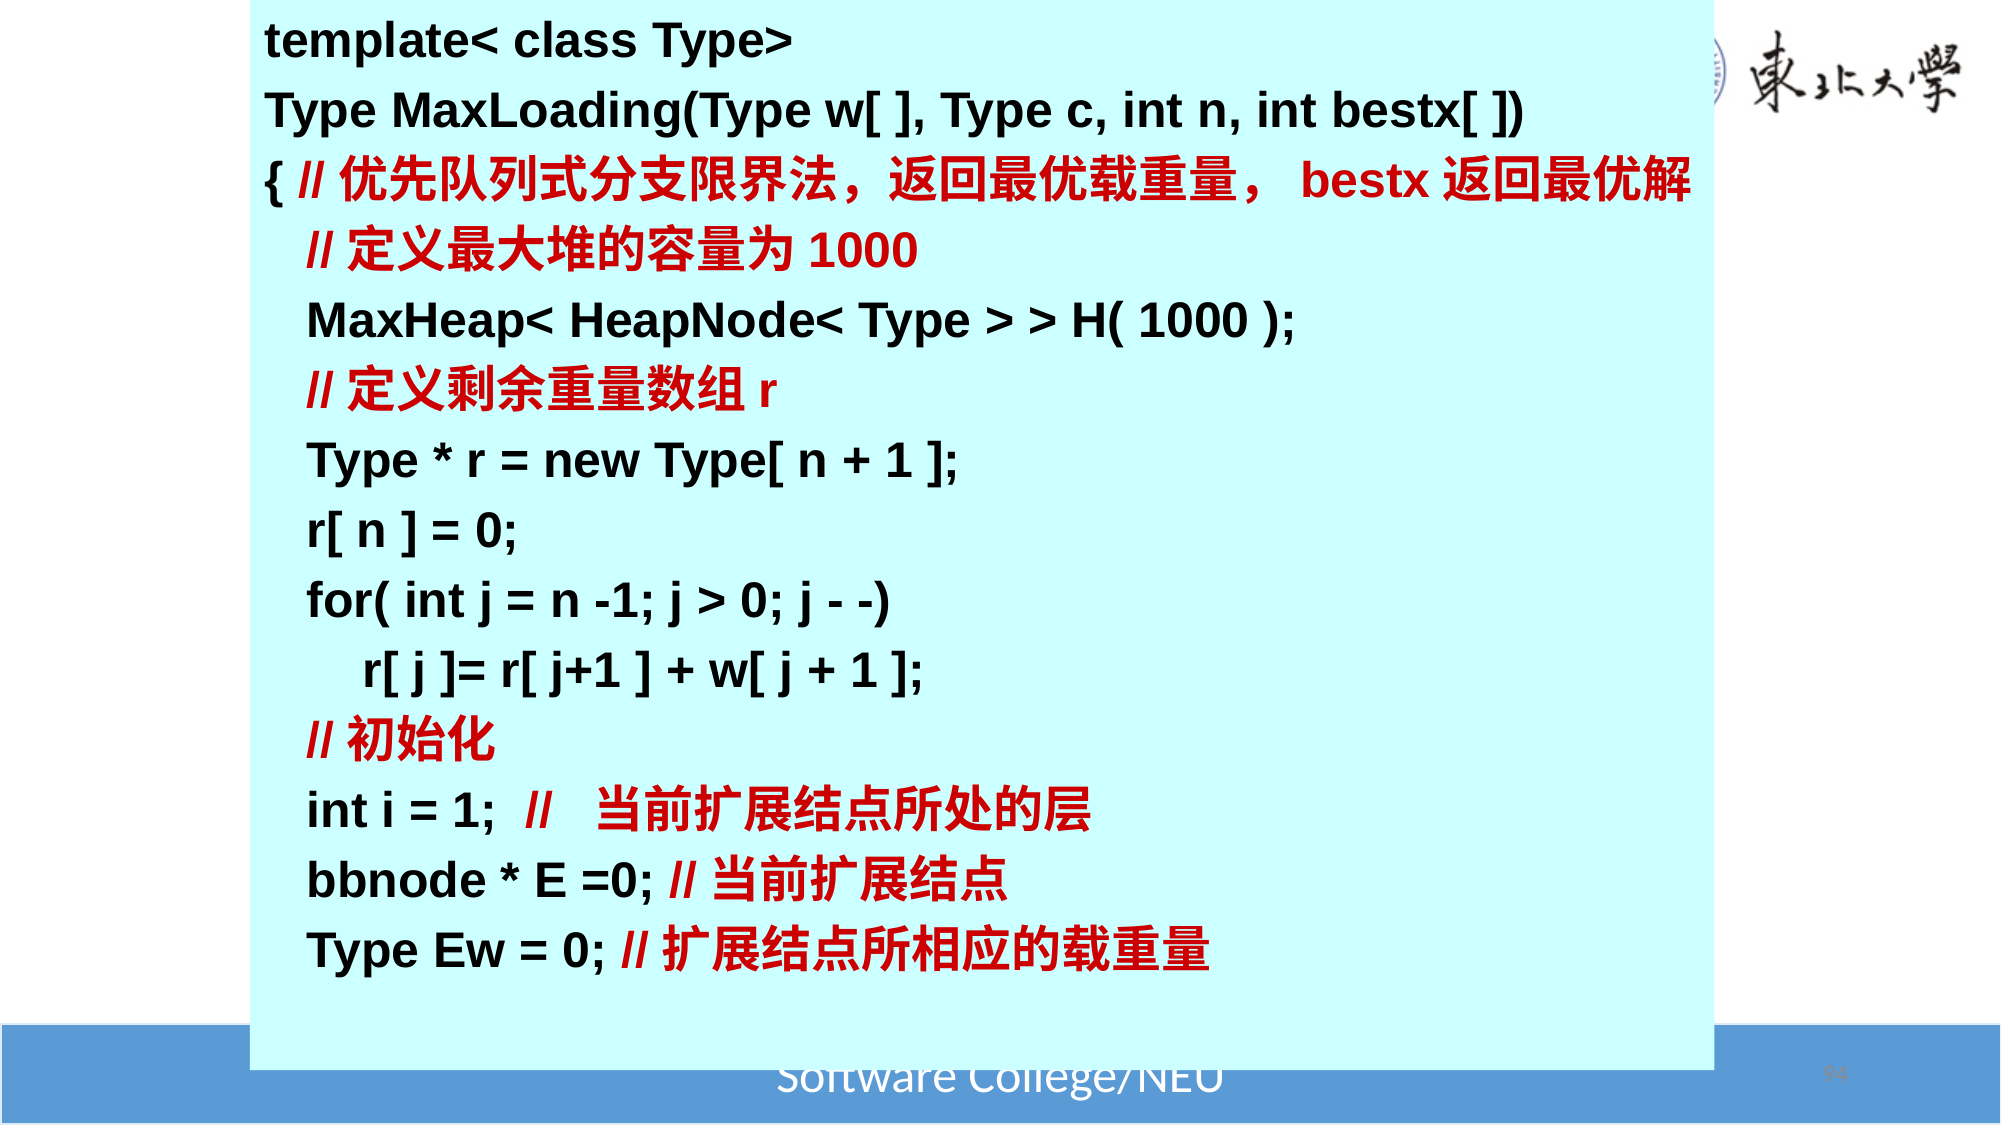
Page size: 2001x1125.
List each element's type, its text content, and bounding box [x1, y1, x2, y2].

picture [1715, 4, 1987, 135]
text_box template< class Type> Type MaxLoading(Type w[ ], Type c, int n, int bestx[ ]) { //优先队列式分支限界法，返回最优载重量，bestx返回最优解 //定义最大堆的容量为1000 MaxHeap< HeapNode< Type > > H( 1000 ); //定义剩余重量数组r Type * r = new Type[ n + 1 ]; r[ n ] = 0; for( int j = n -1; j > 0; j - -) r[ j ]= r[ j+1 ] + w[ j + 1 ]; //初始化 int i = 1; // 当前扩展结点所处的层 bbnode * E =0; //当前扩展结点 Type Ew = 0; //扩展结点所相应的载重量 [249, 0, 1715, 1071]
slide_number [1412, 1042, 1863, 1103]
